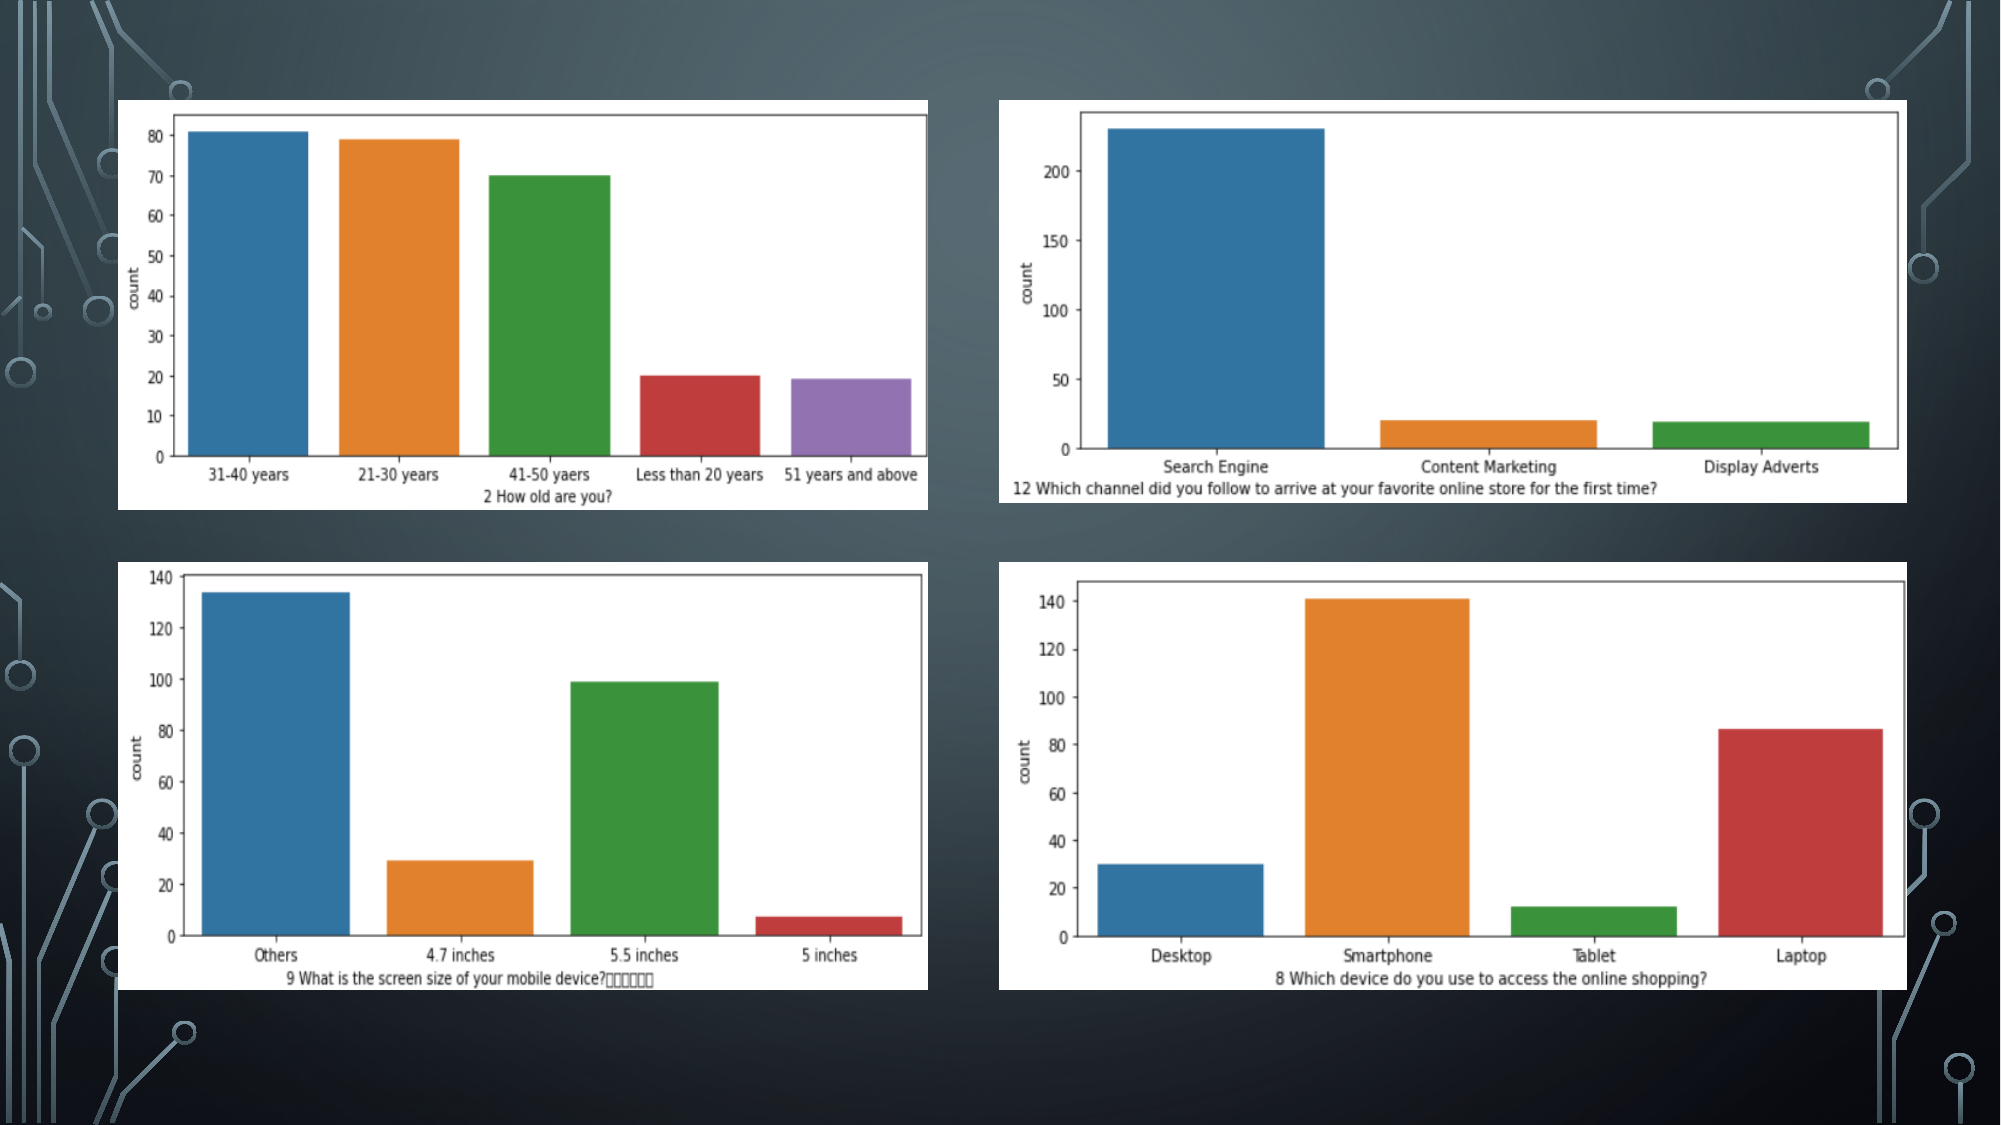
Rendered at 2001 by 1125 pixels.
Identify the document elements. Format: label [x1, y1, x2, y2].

picture [118, 100, 928, 510]
picture [999, 562, 1907, 991]
picture [118, 562, 928, 991]
picture [999, 100, 1907, 503]
